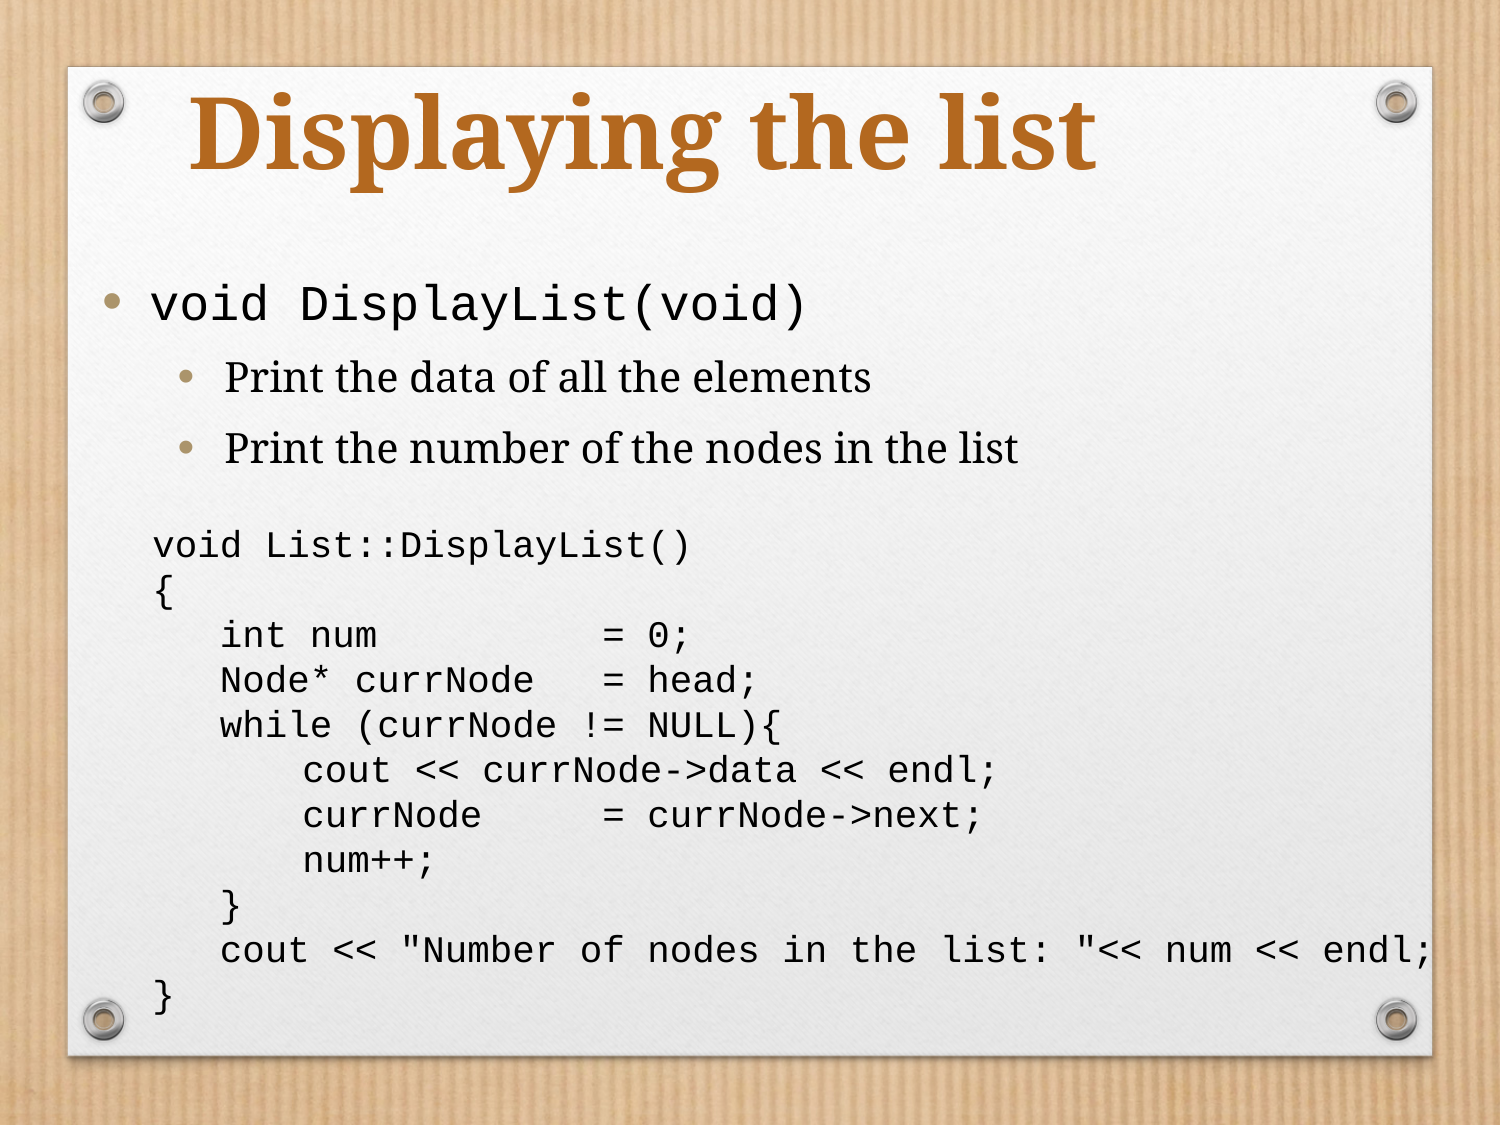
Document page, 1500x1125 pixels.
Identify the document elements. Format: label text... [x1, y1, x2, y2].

picture [0, 0, 1500, 1125]
list void DisplayList(void) Print the data of all the elements Print the number of the nodes in the list [87, 262, 1375, 938]
text_box Displaying the list [0, 66, 1288, 192]
text_box void List::DisplayList() { int num = 0; Node* currNode = head; while (currNode != NULL){ cout << currNode->data << endl; currNode = currNode->next; num++; } cout << "Number of nodes in the list: "<< num << endl; } [137, 512, 1467, 1024]
